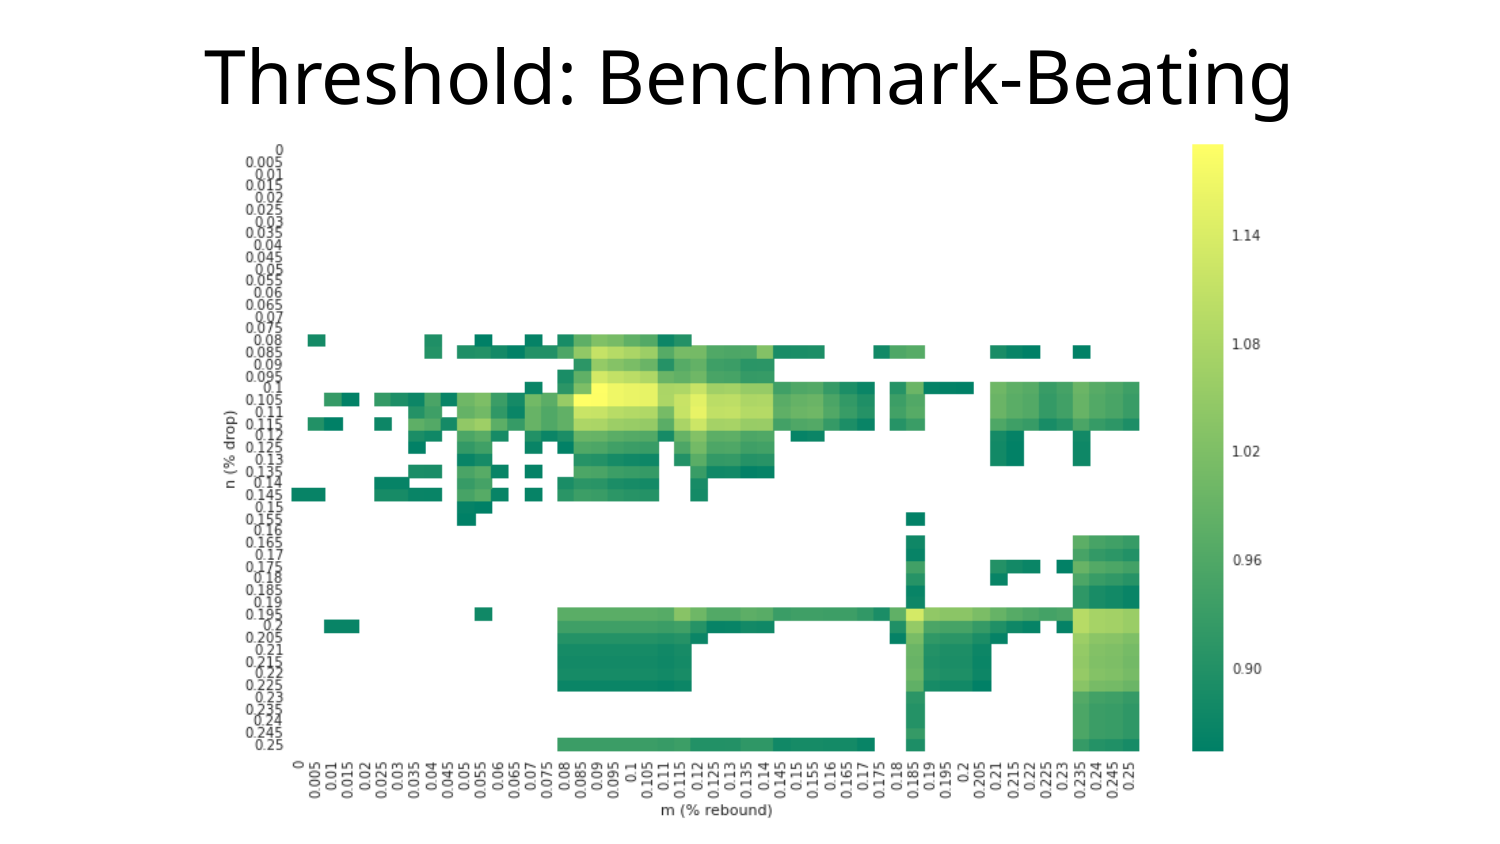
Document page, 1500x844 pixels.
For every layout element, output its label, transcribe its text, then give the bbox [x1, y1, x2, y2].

picture [213, 124, 1287, 833]
title Threshold: Benchmark-Beating [51, 14, 1449, 109]
